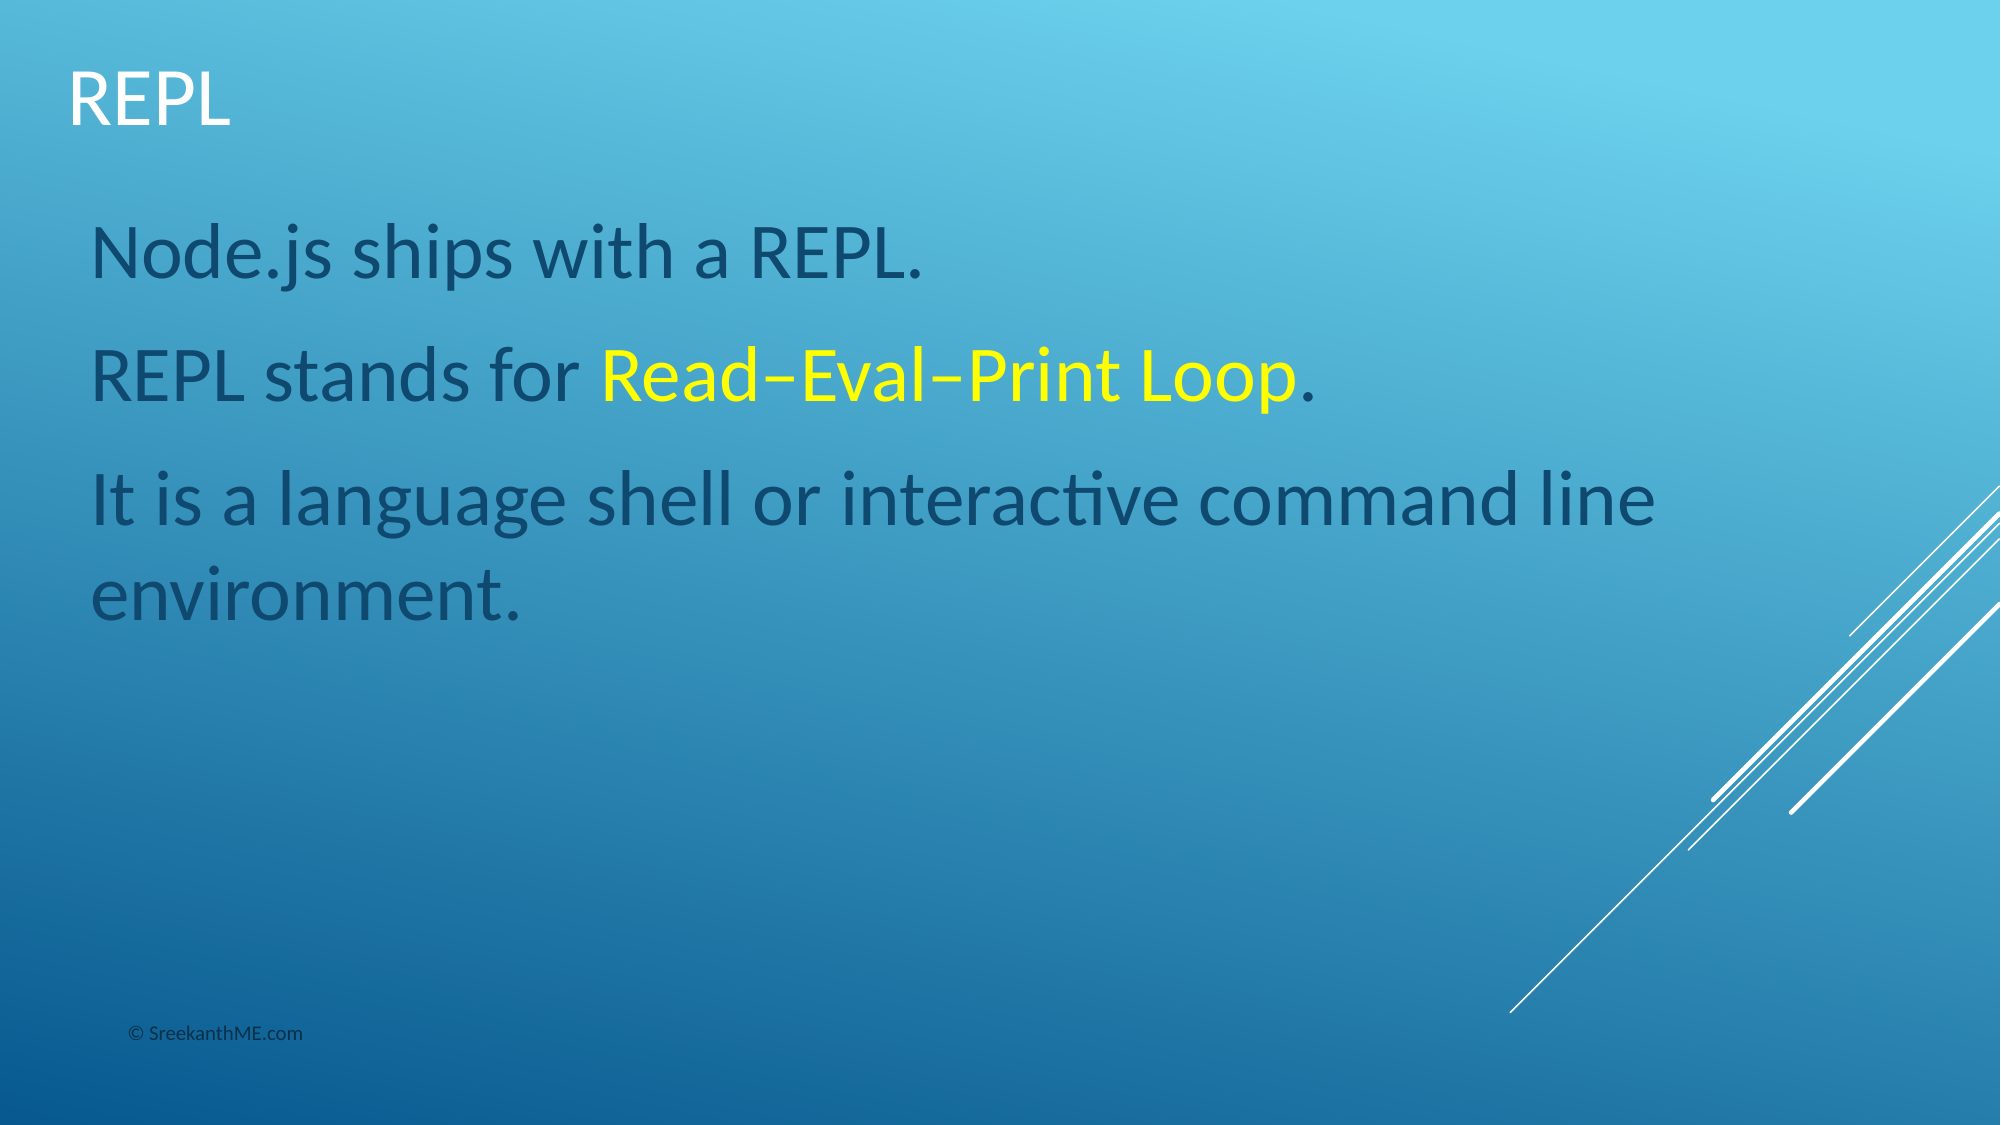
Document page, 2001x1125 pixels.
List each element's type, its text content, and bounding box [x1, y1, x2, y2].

title REPL [52, 34, 1898, 150]
footer © SreekanthME.com [112, 1012, 1350, 1073]
list Node.js ships with a REPL. REPL stands for Read–Eval–Print Loop. It is a language shell or interactive command line environment. [75, 191, 1898, 1043]
